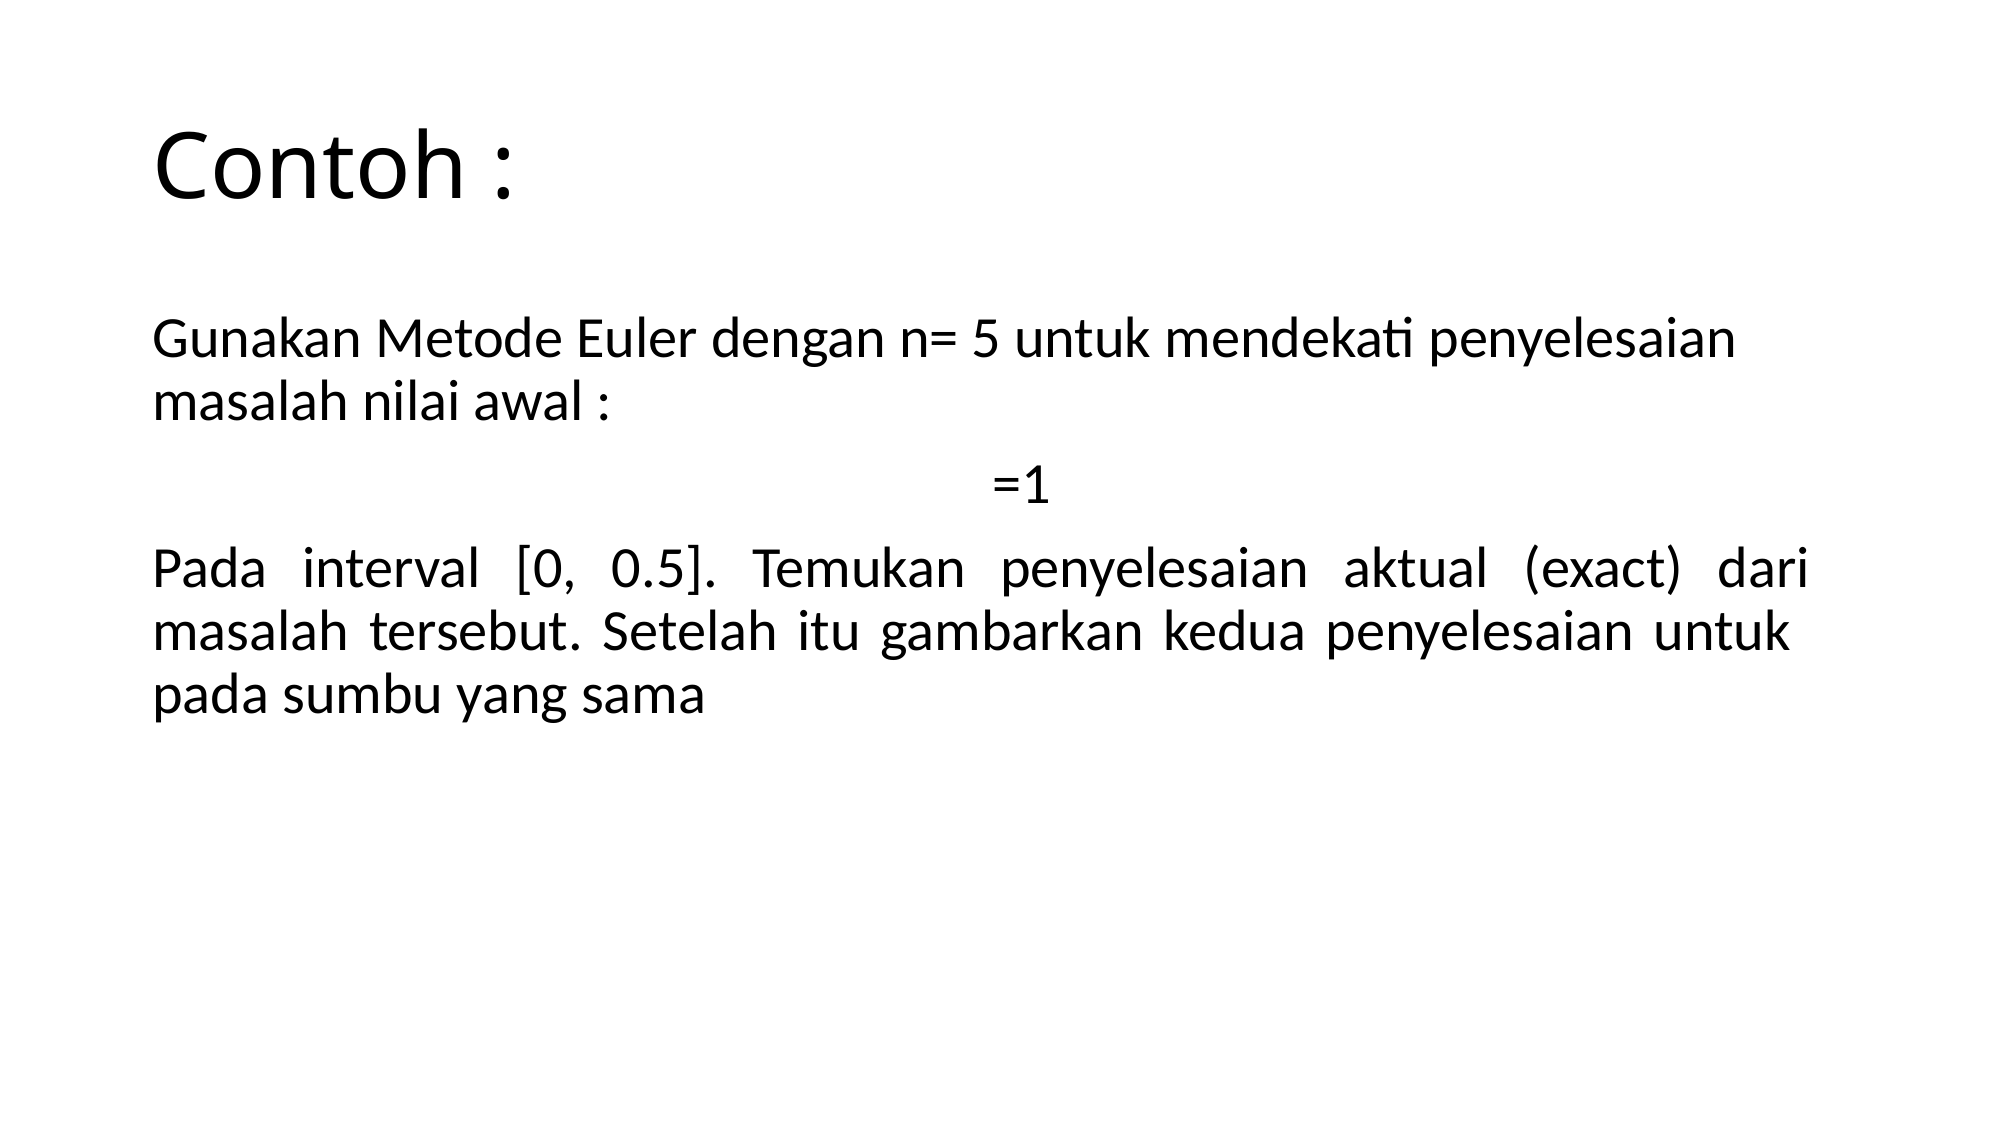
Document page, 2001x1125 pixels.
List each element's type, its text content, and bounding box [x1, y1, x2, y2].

title Contoh : [137, 59, 1863, 278]
